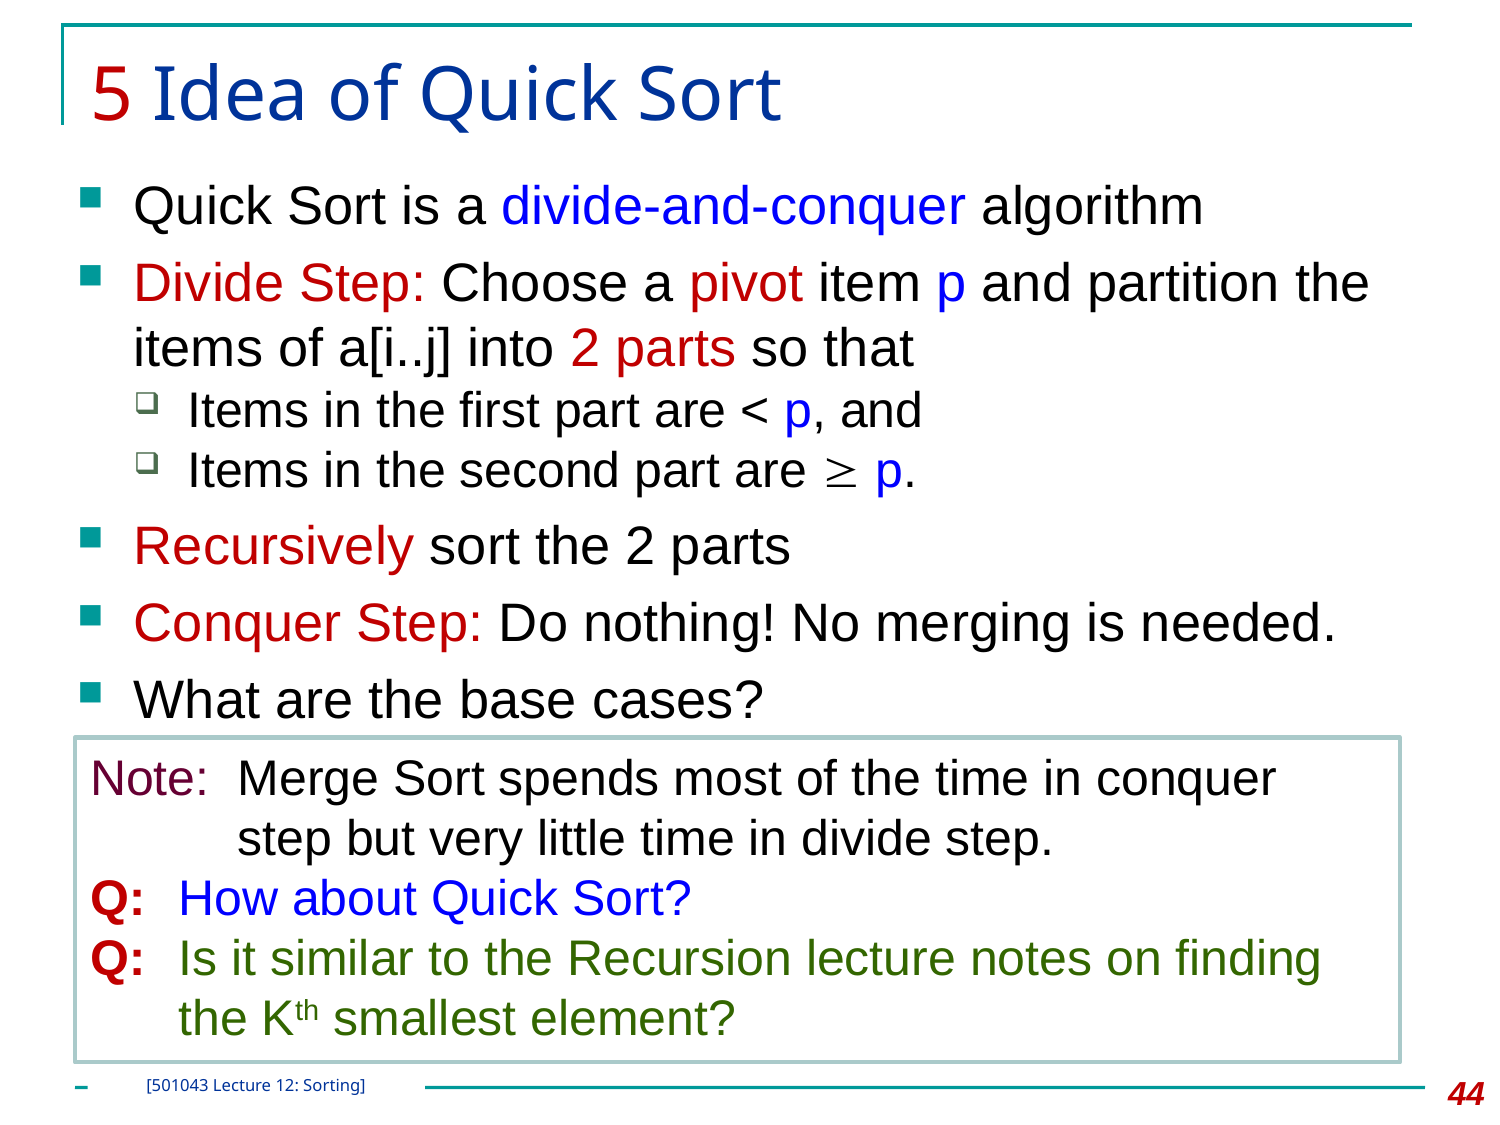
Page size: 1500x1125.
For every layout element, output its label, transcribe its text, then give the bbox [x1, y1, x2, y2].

text_box [501043 Lecture 12: Sorting] [87, 1074, 425, 1100]
slide_number 44 [1400, 1065, 1500, 1125]
text_box Note: Merge Sort spends most of the time in conquer step but very little time in divide step. Q: How about Quick Sort? Q: Is it similar to the Recursion lecture notes on finding the Kth smallest element? [73, 735, 1402, 1064]
title 5 Idea of Quick Sort [74, 37, 1426, 162]
list Quick Sort is a divide-and-conquer algorithm Divide Step: Choose a pivot item p and partition the items of a[i..j] into 2 parts so that Items in the first part are < p, and Items in the second part are  p. Recursively sort the 2 parts Conquer Step: Do nothing! No merging is needed. What are the base cases? [62, 162, 1463, 751]
